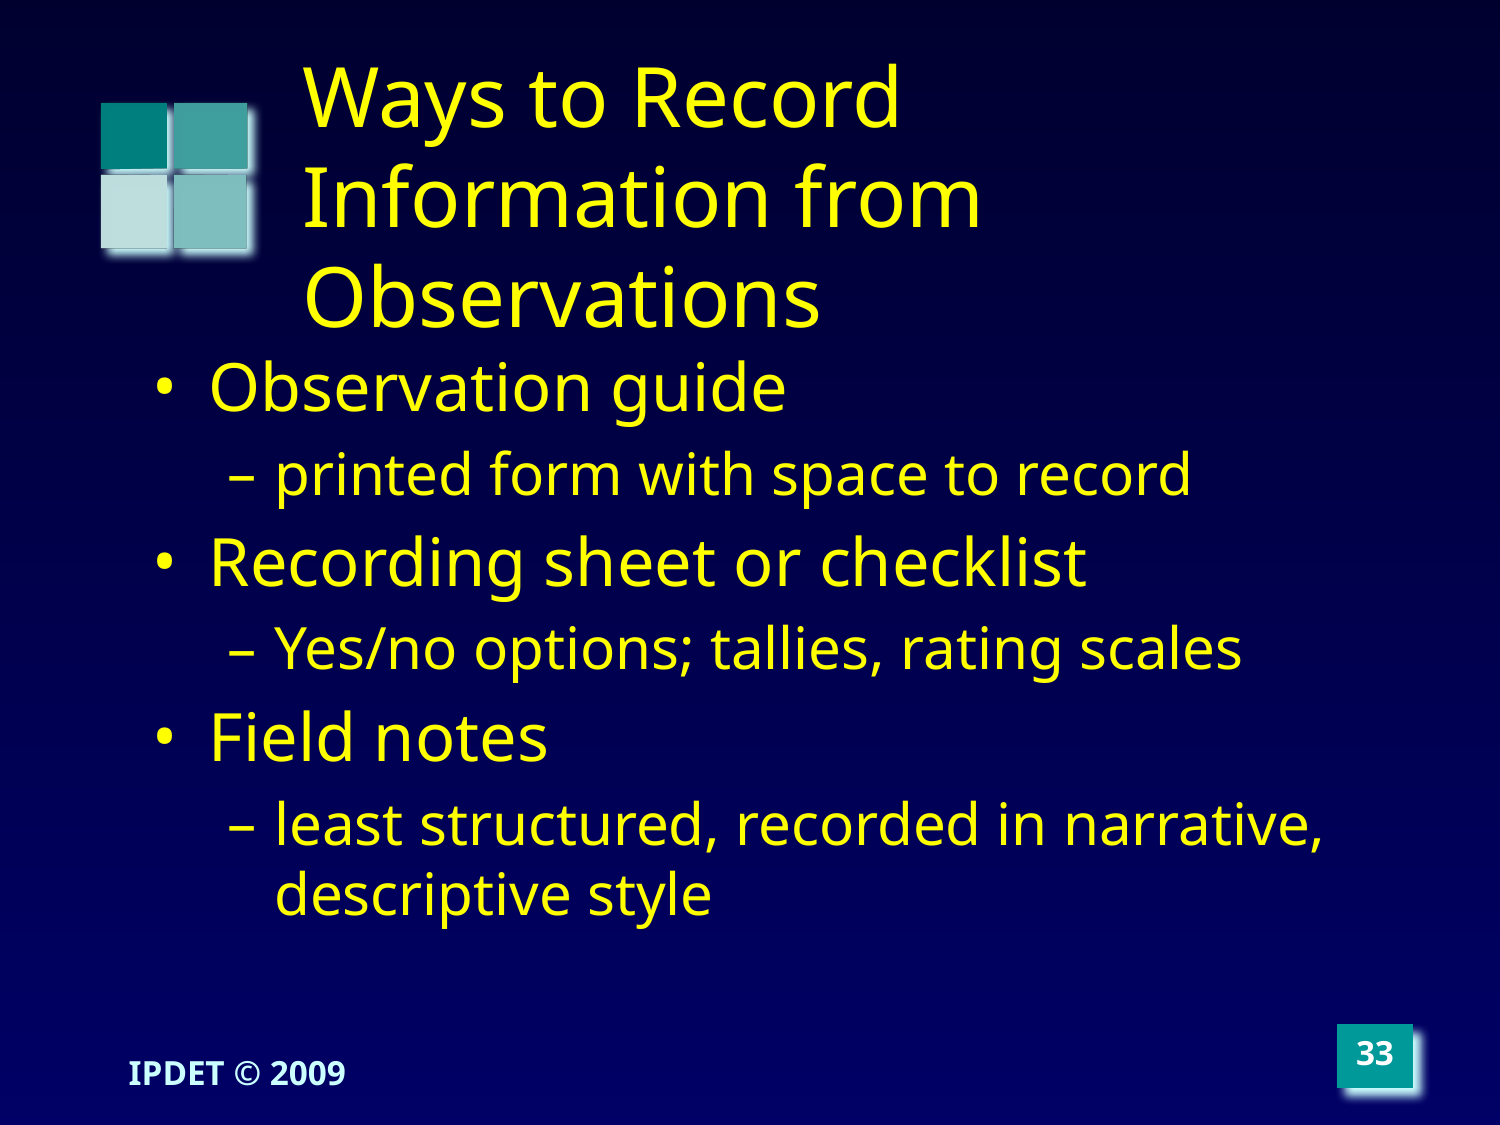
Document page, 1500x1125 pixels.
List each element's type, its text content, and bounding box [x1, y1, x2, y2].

title Ways to Record Information from Observations [287, 99, 1388, 288]
picture [95, 99, 253, 252]
list Observation guide printed form with space to record Recording sheet or checklist Yes/no options; tallies, rating scales Field notes least structured, recorded in narrative, descriptive style [137, 337, 1413, 1013]
text_box IPDET © 2009 [0, 1044, 475, 1120]
text_box ‹#› [1337, 1024, 1413, 1088]
